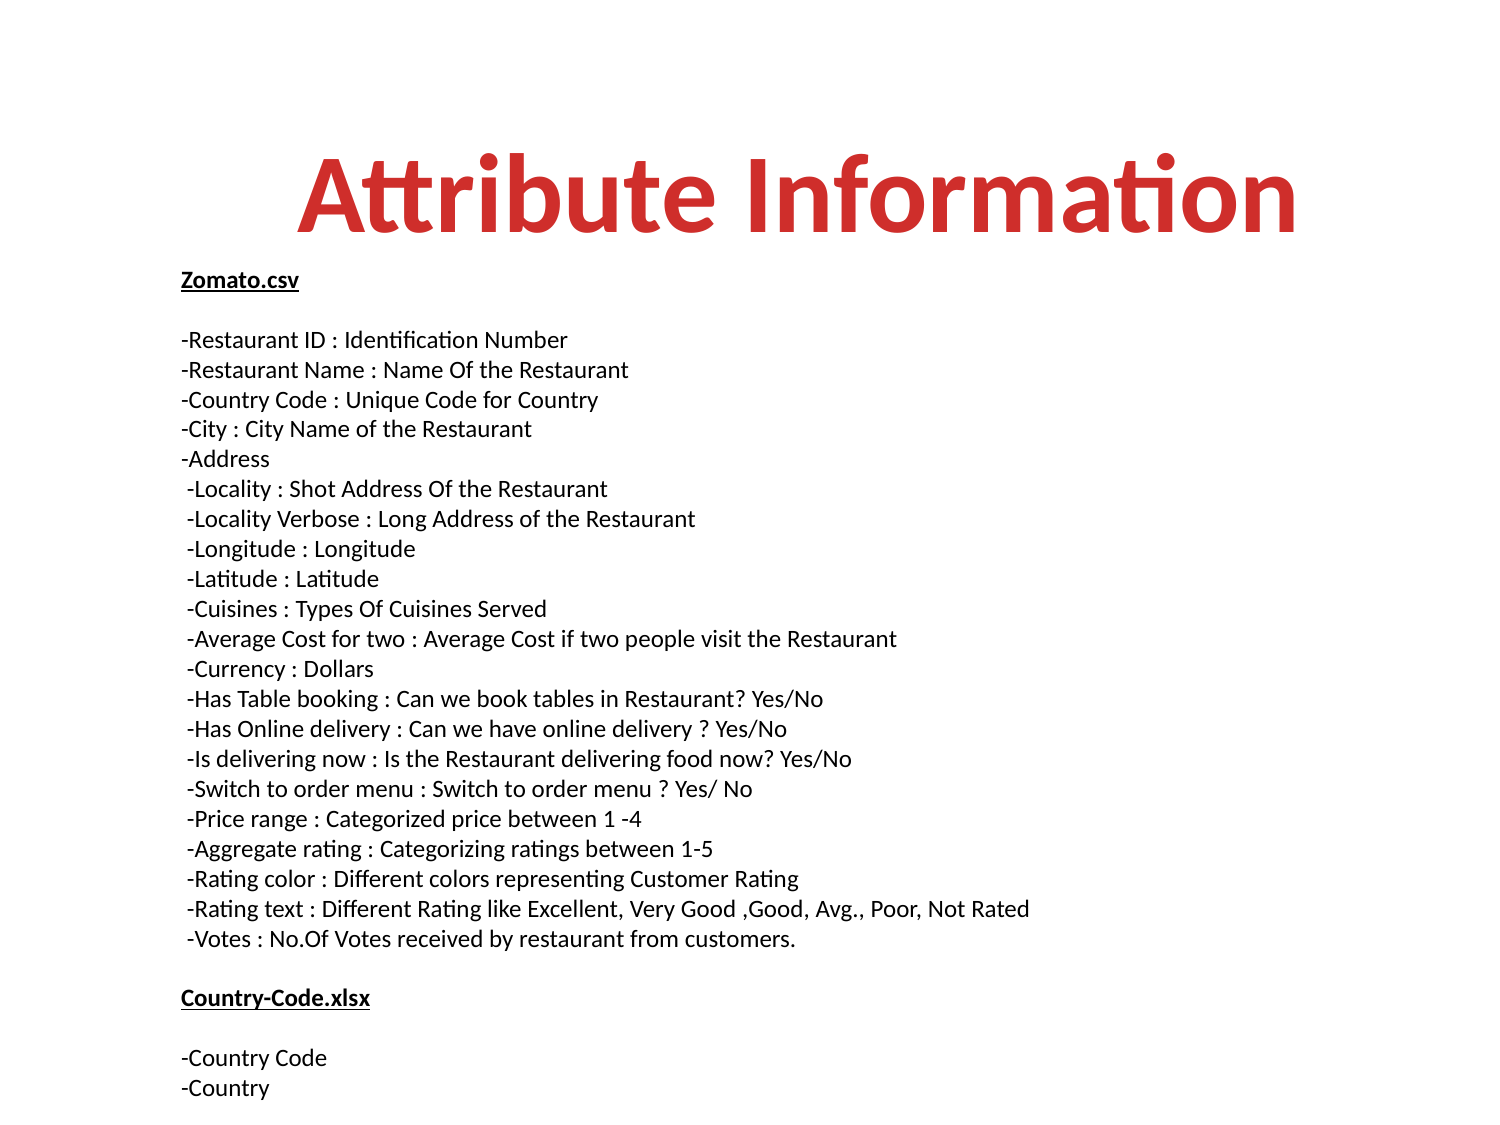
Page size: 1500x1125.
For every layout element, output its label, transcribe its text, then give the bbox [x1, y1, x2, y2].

text_box Zomato.csv -Restaurant ID : Identification Number -Restaurant Name : Name Of the Restaurant -Country Code : Unique Code for Country -City : City Name of the Restaurant -Address -Locality : Shot Address Of the Restaurant -Locality Verbose : Long Address of the Restaurant -Longitude : Longitude -Latitude : Latitude -Cuisines : Types Of Cuisines Served -Average Cost for two : Average Cost if two people visit the Restaurant -Currency : Dollars -Has Table booking : Can we book tables in Restaurant? Yes/No -Has Online delivery : Can we have online delivery ? Yes/No -Is delivering now : Is the Restaurant delivering food now? Yes/No -Switch to order menu : Switch to order menu ? Yes/ No -Price range : Categorized price between 1 -4 -Aggregate rating : Categorizing ratings between 1-5 -Rating color : Different colors representing Customer Rating -Rating text : Different Rating like Excellent, Very Good ,Good, Avg., Poor, Not Rated -Votes : No.Of Votes received by restaurant from customers. Country-Code.xlsx -Country Code -Country [166, 226, 1048, 1125]
text_box Attribute Information [281, 112, 1316, 263]
